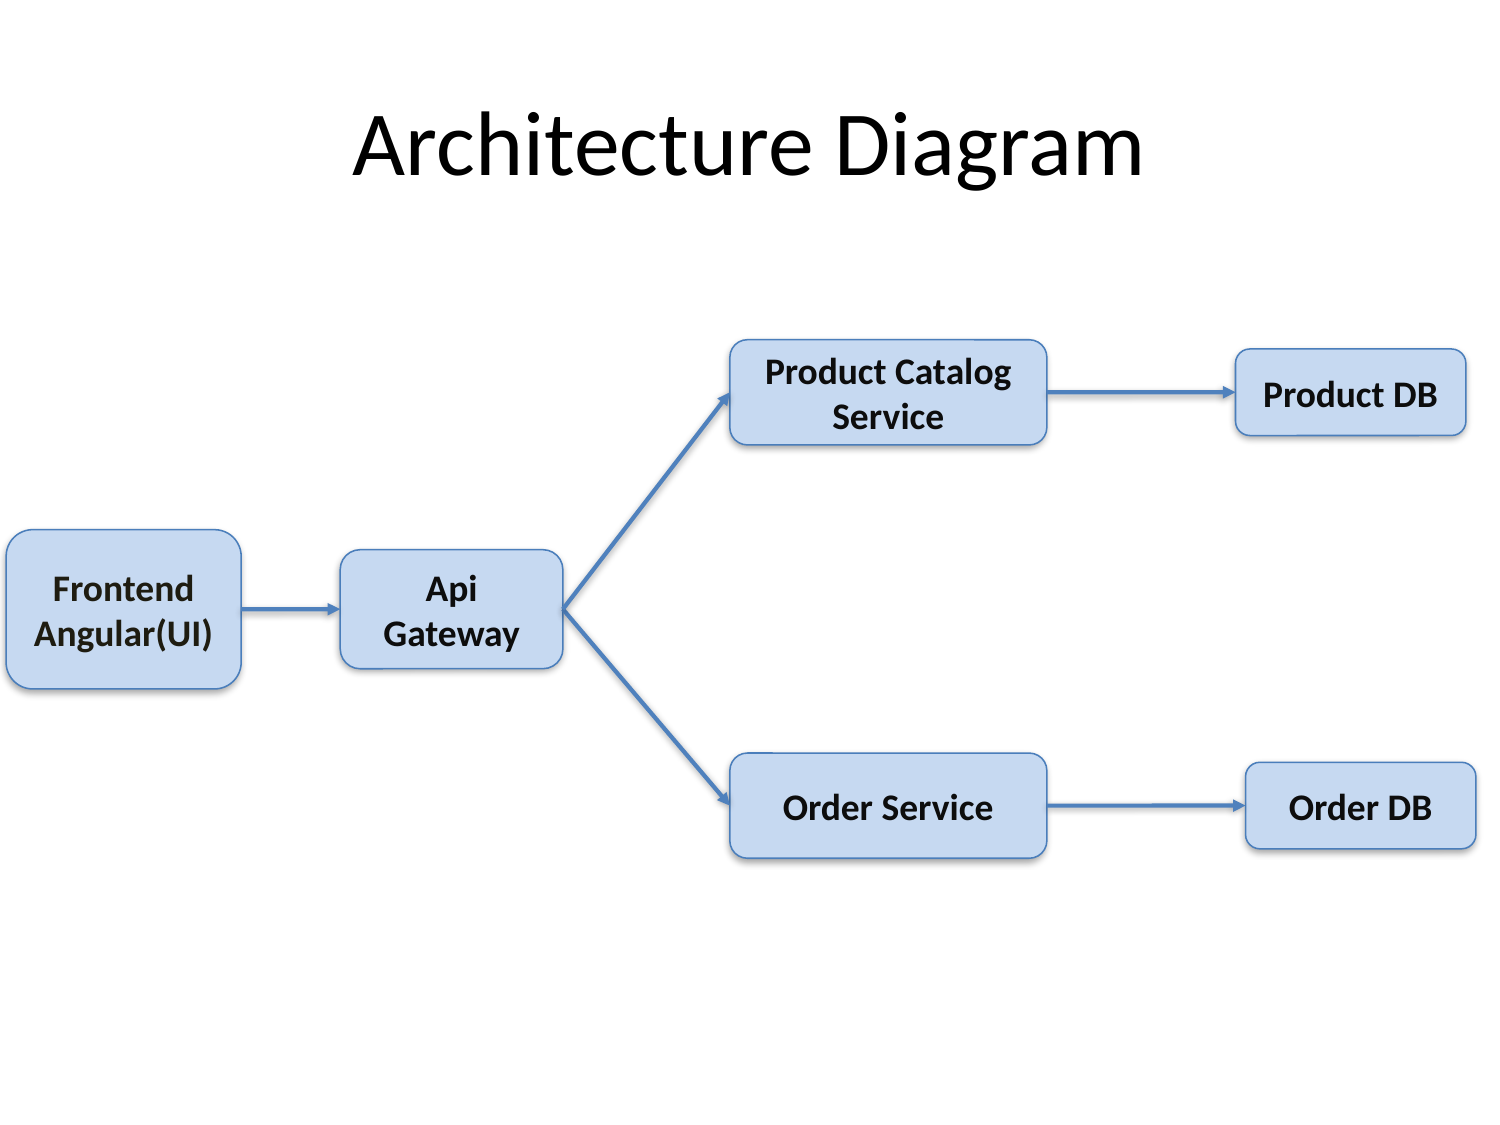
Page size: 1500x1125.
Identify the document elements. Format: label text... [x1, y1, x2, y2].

text_box Product DB [1234, 348, 1467, 437]
text_box Order Service [729, 752, 1048, 860]
title Architecture Diagram [75, 45, 1425, 233]
text_box Api Gateway [339, 548, 557, 670]
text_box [562, 617, 731, 806]
text_box Frontend Angular(UI) [5, 528, 242, 690]
text_box Product Catalog Service [729, 338, 1048, 446]
text_box Order DB [1244, 761, 1477, 850]
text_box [562, 391, 731, 610]
